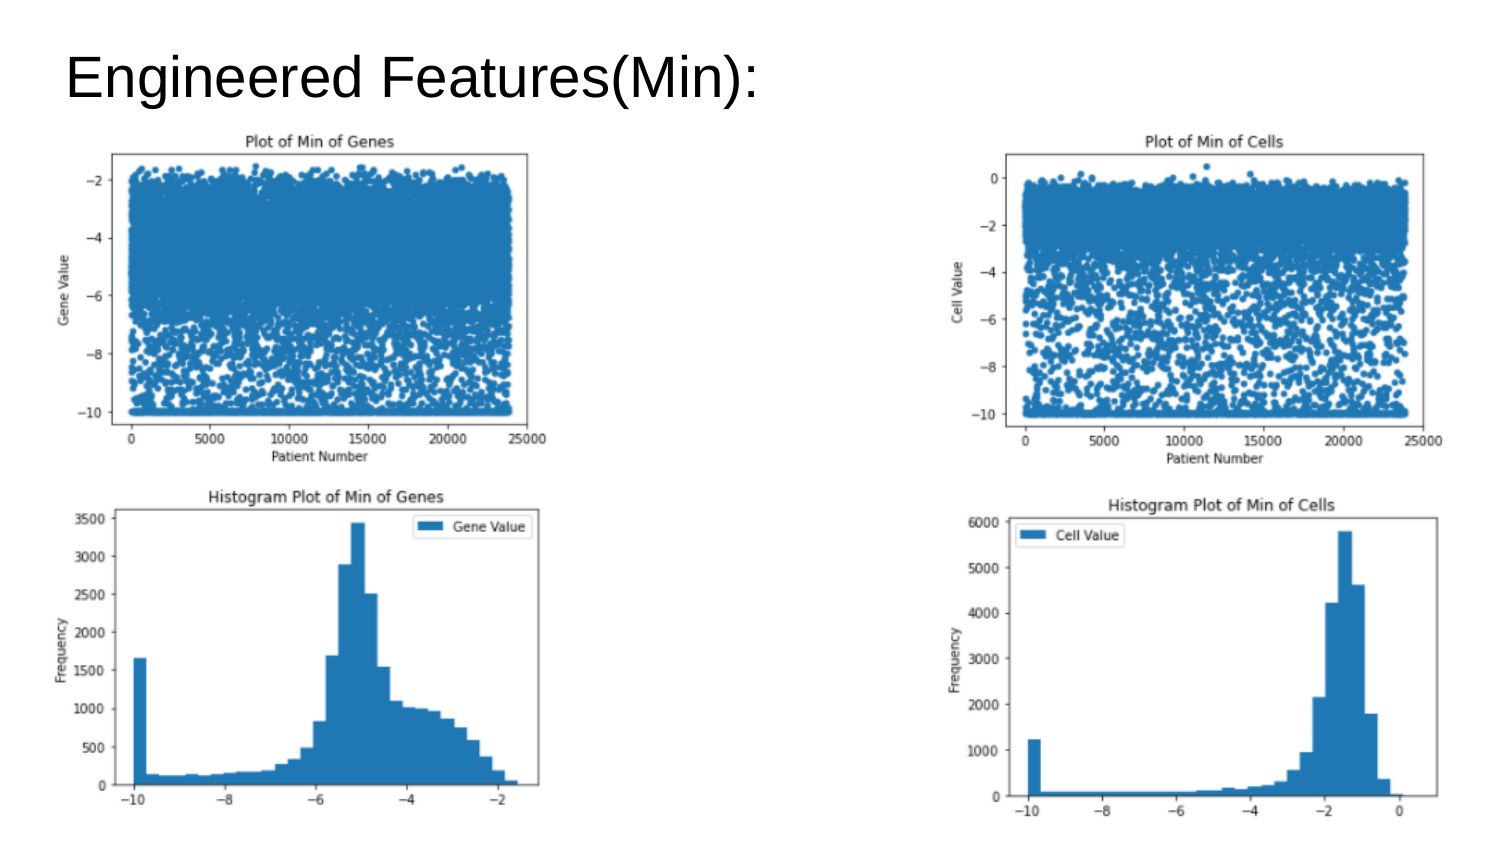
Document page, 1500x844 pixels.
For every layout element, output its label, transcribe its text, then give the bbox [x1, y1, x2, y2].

text_box Engineered Features(Min): [51, 24, 1449, 119]
picture [943, 495, 1447, 822]
picture [50, 484, 554, 813]
picture [50, 117, 554, 467]
picture [946, 118, 1450, 472]
